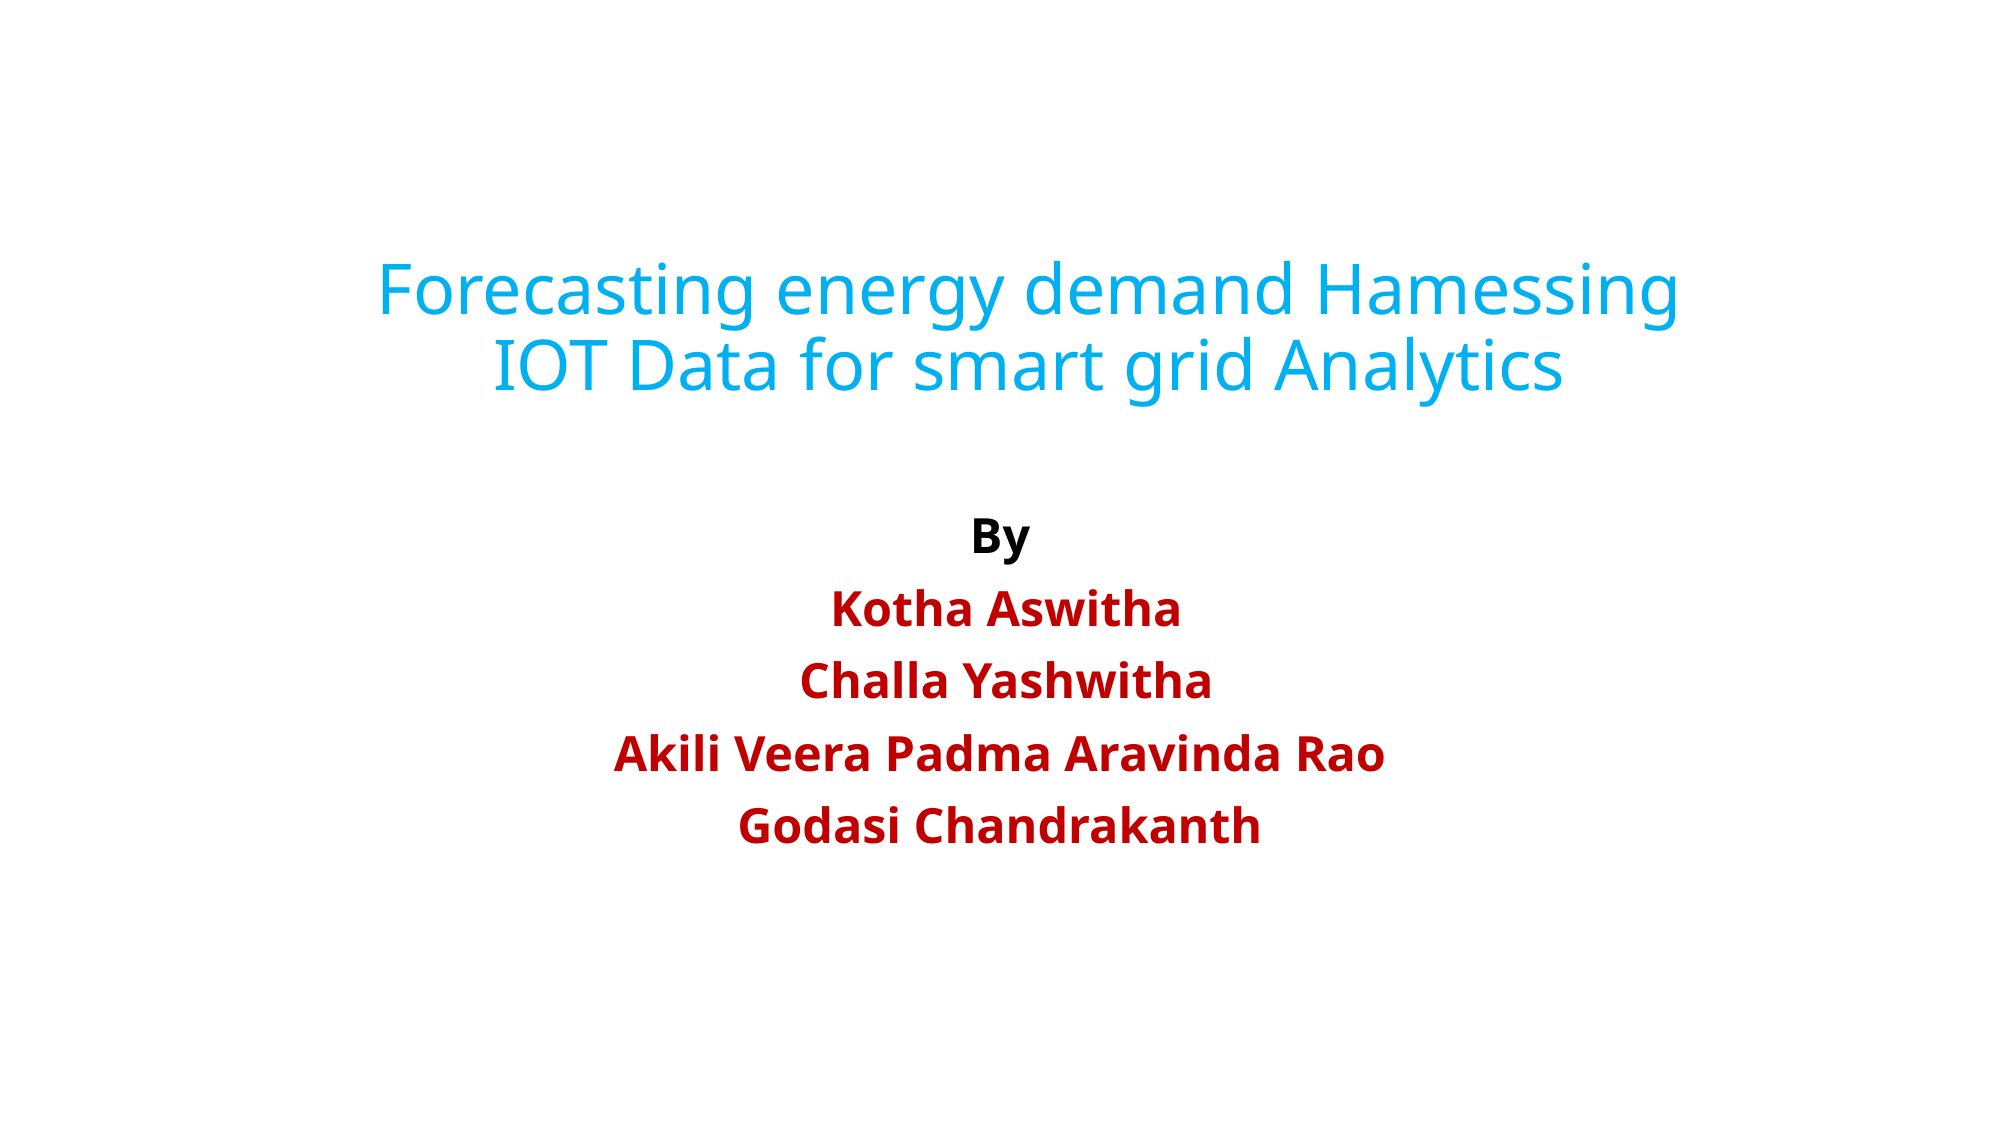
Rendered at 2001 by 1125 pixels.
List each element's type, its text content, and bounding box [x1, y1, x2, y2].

subtitle By Kotha Aswitha Challa Yashwitha Akili Veera Padma Aravinda Rao Godasi Chandrakanth [249, 504, 1750, 863]
title Forecasting energy demand Hamessing IOT Data for smart grid Analytics [309, 203, 1750, 413]
